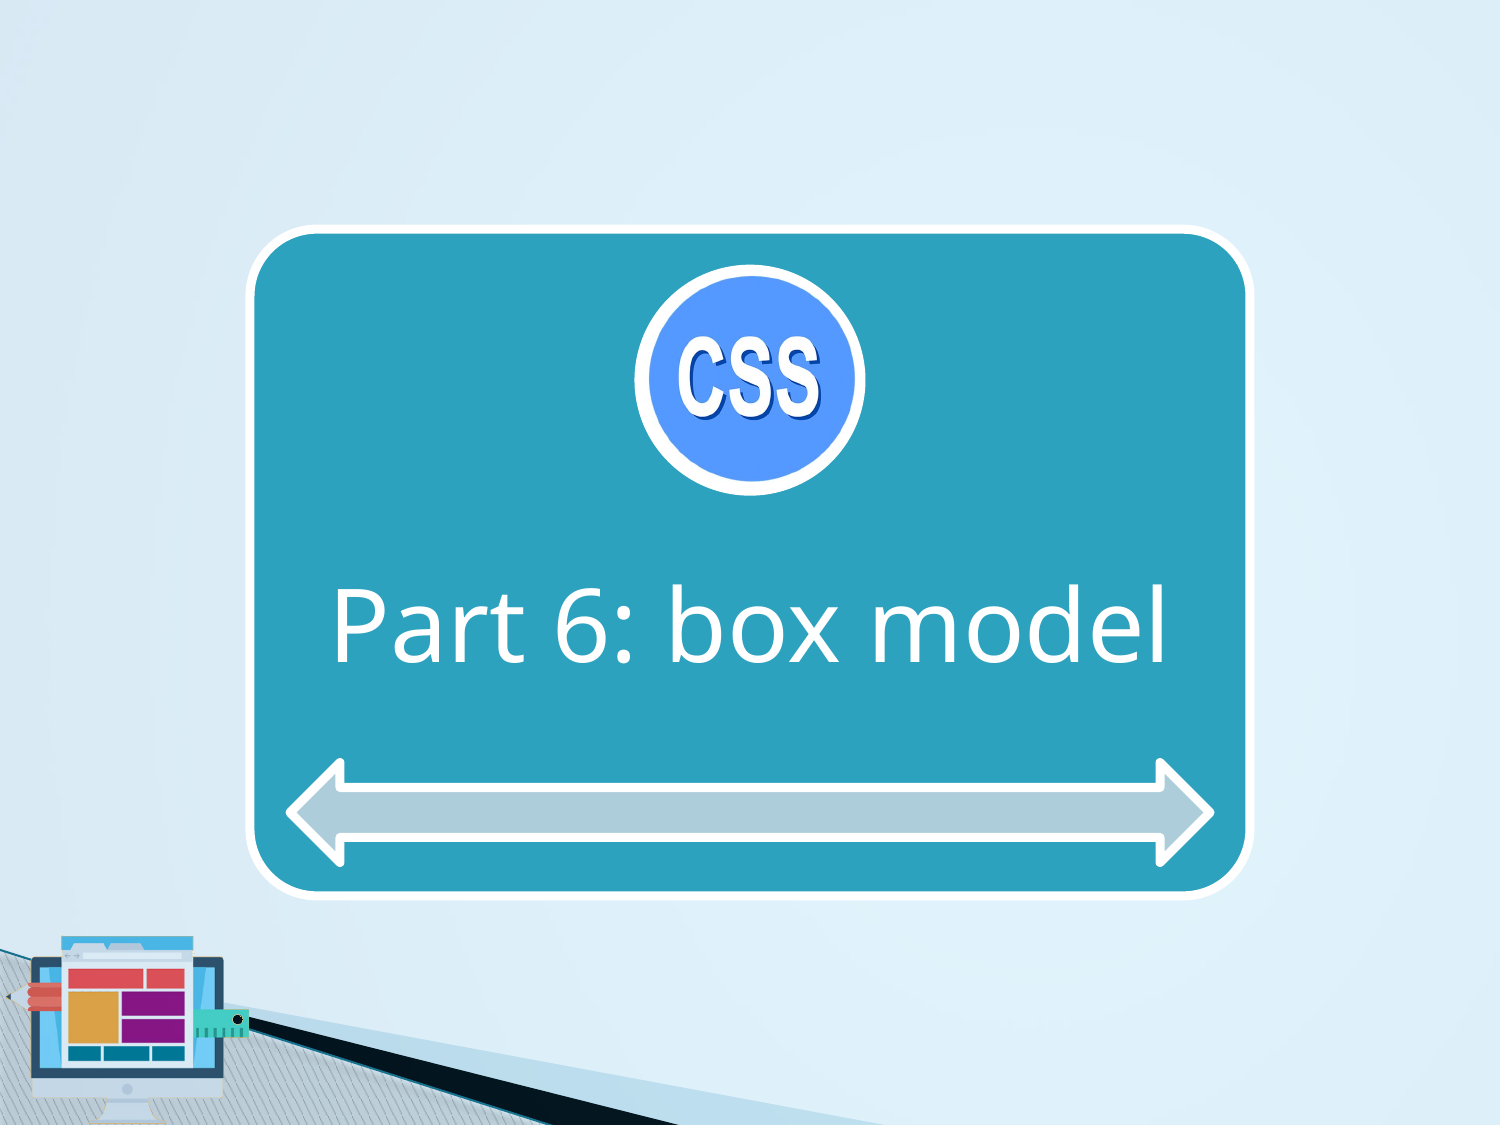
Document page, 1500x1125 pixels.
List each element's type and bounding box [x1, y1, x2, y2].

picture [2, 928, 258, 1125]
text_box [249, 228, 1251, 897]
